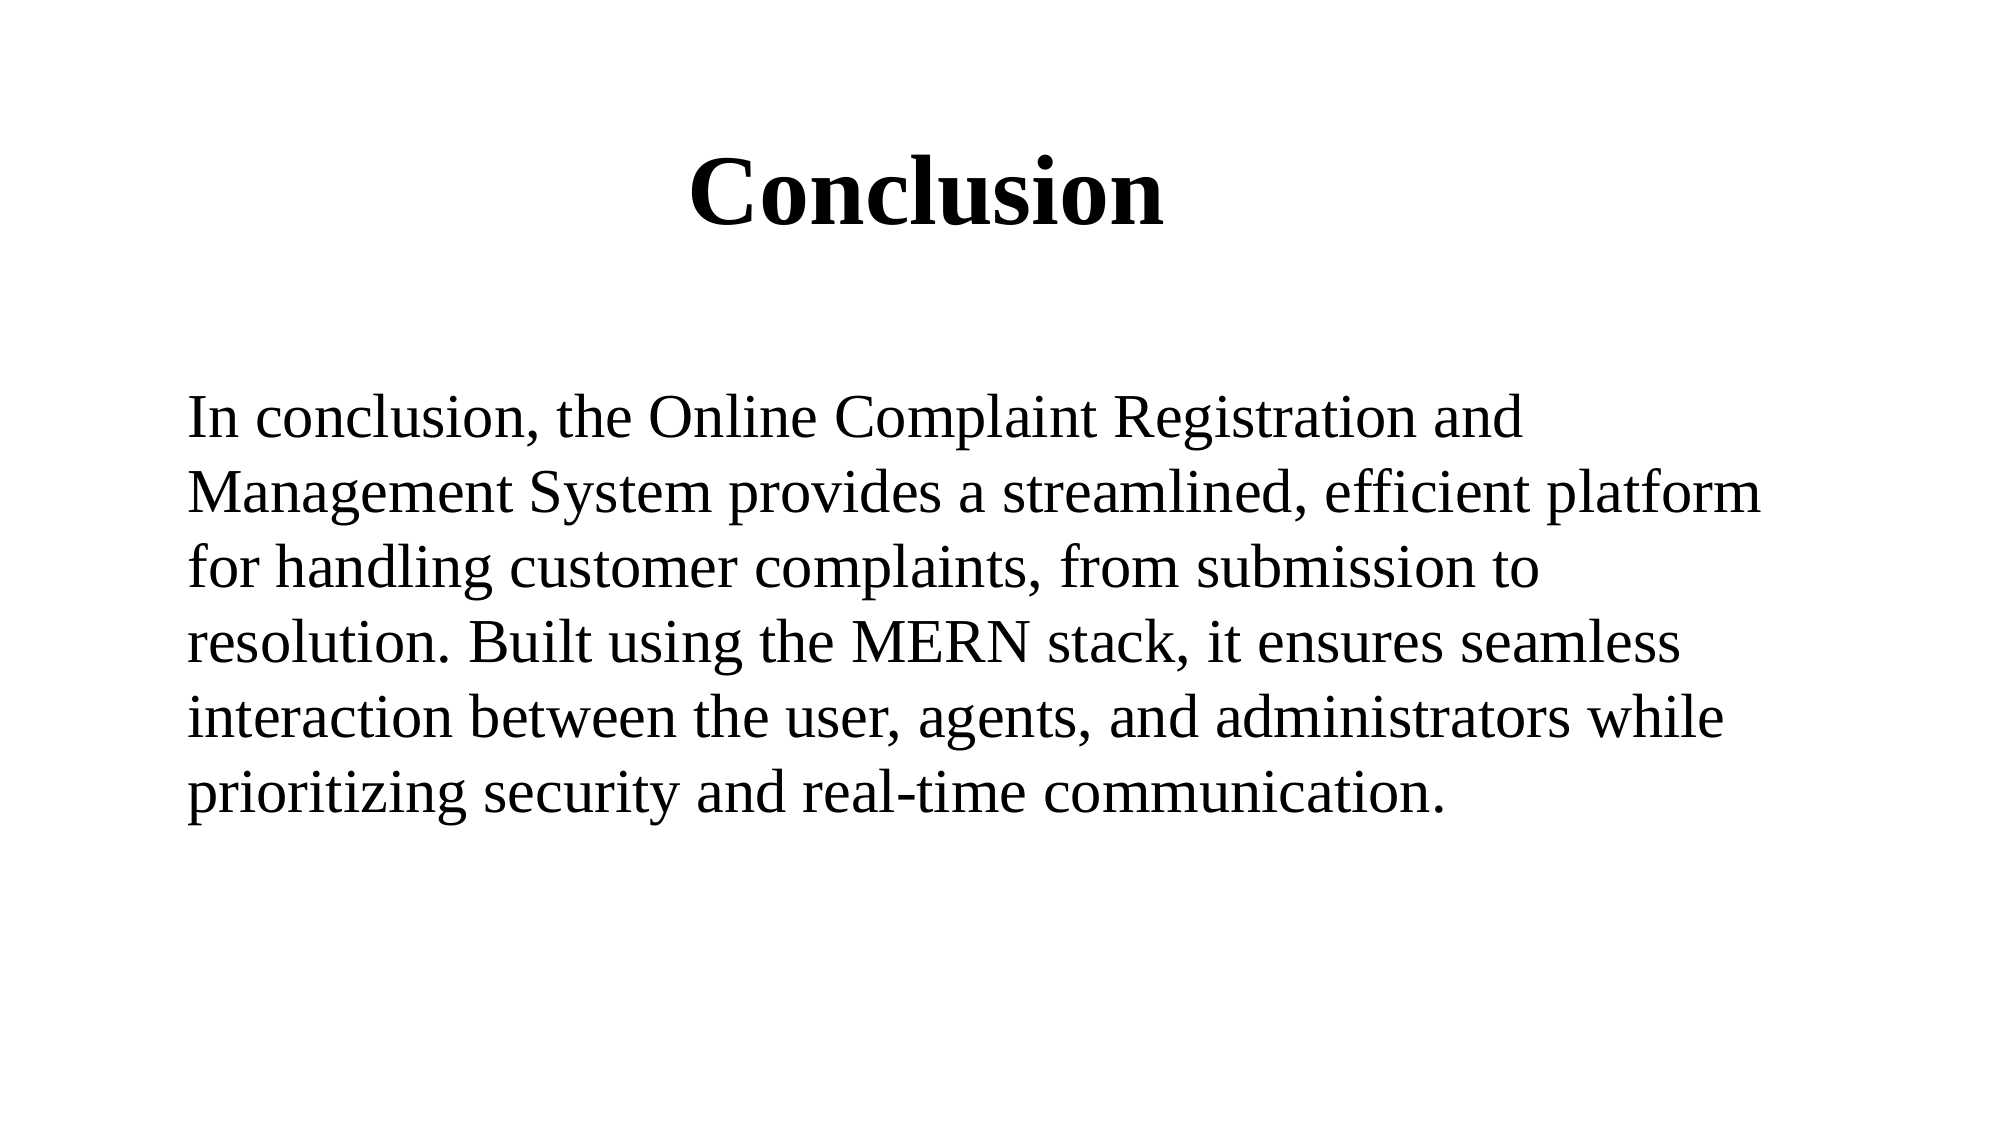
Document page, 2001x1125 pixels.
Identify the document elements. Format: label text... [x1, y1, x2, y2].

title In conclusion, the Online Complaint Registration and Management System provides a streamlined, efficient platform for handling customer complaints, from submission to resolution. Built using the MERN stack, it ensures seamless interaction between the user, agents, and administrators while prioritizing security and real-time communication. [187, 375, 1813, 830]
list Conclusion [687, 125, 1226, 242]
